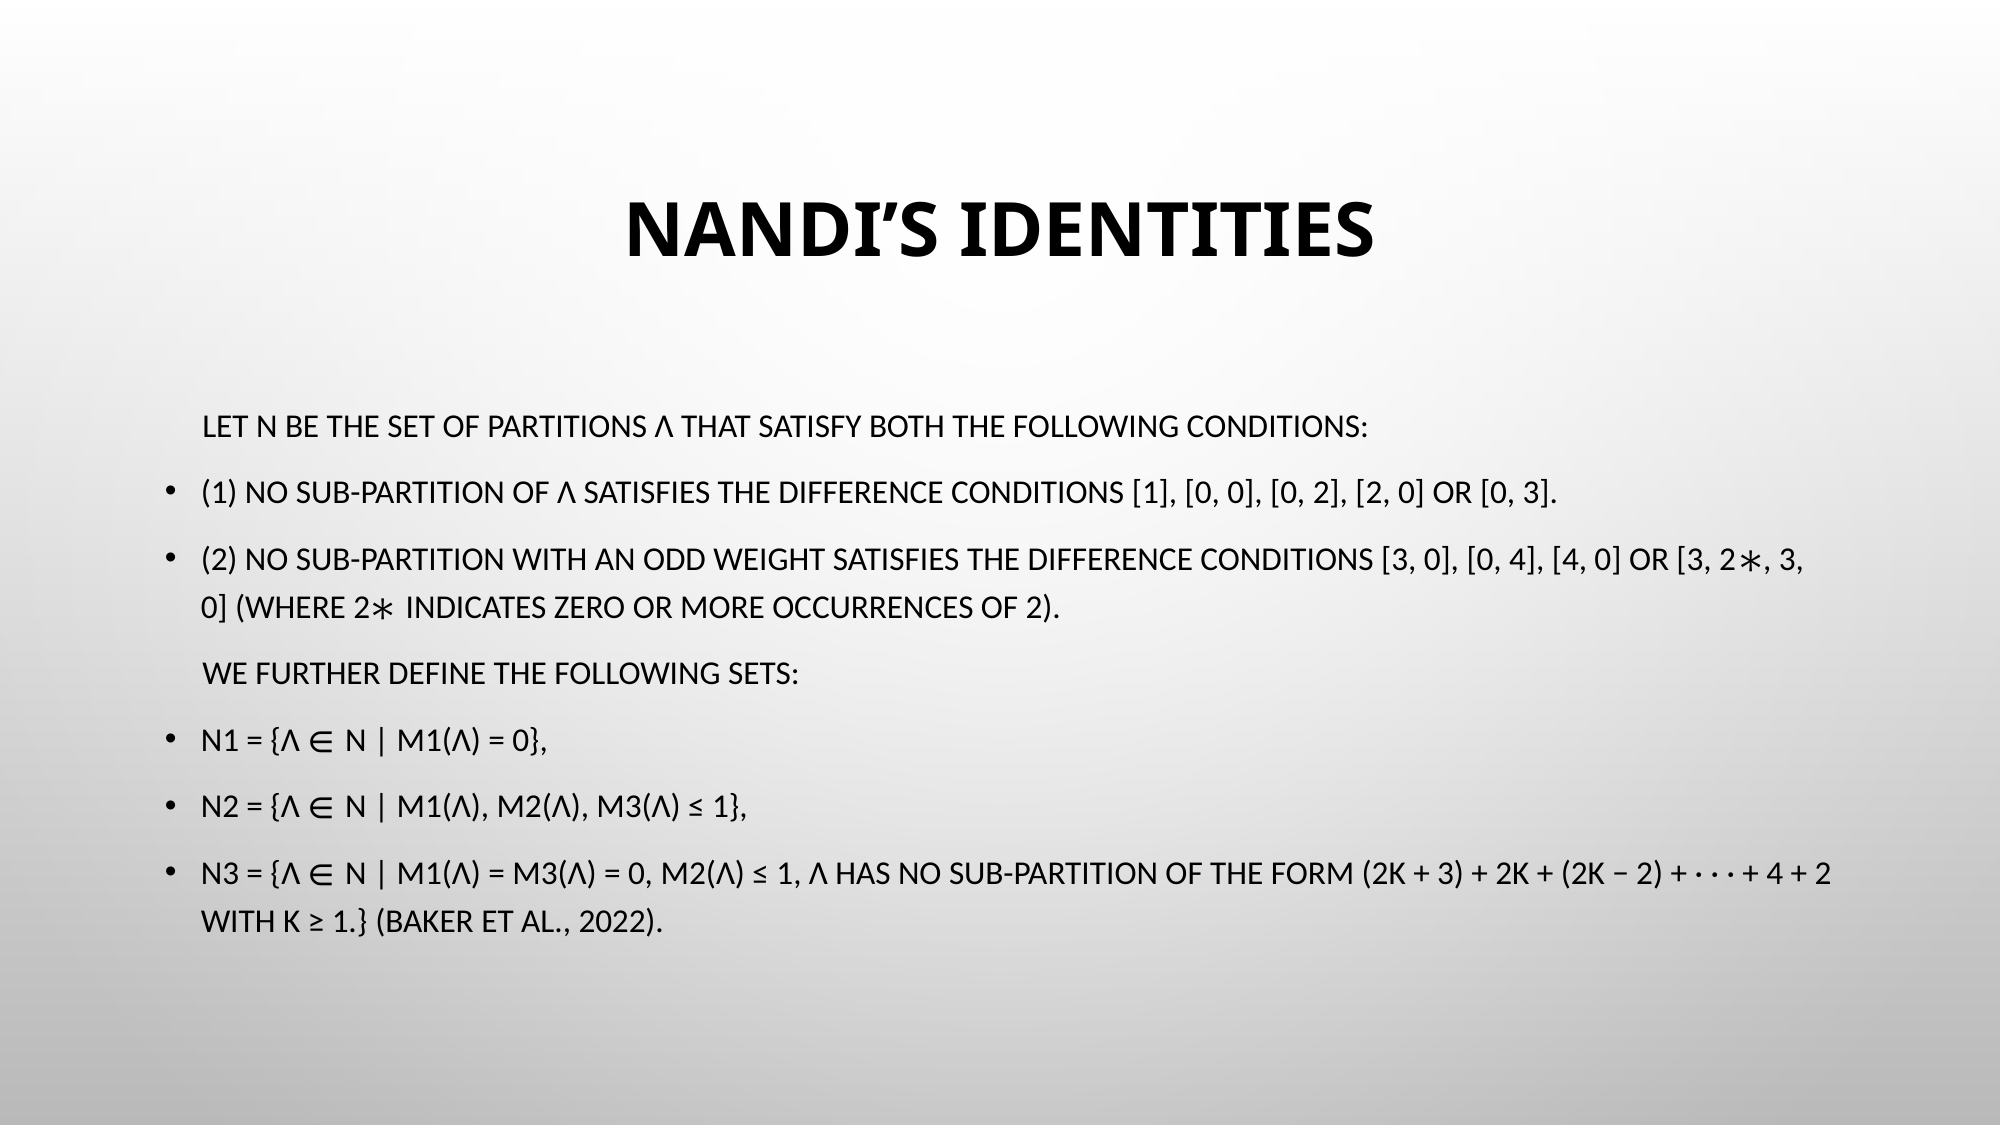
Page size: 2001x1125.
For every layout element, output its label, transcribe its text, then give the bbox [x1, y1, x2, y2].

title Nandı’s ıdentıtıes [149, 101, 1851, 364]
list Let N be the set of partitions λ that satisfy both the following conditions: (1) No sub-partition of λ satisfies the difference conditions [1], [0, 0], [0, 2], [2, 0] or [0, 3]. (2) No sub-partition with an odd weight satisfies the difference conditions [3, 0], [0, 4], [4, 0] or [3, 2∗, 3, 0] (where 2∗ indicates zero or more occurrences of 2). We further define the following sets: N1 = {λ ∈ N | m1(λ) = 0}, N2 = {λ ∈ N | m1(λ), m2(λ), m3(λ) ≤ 1}, N3 = {λ ∈ N | m1(λ) = m3(λ) = 0, m2(λ) ≤ 1, λ has no sub-partıtıon of the form (2k + 3) + 2k + (2k − 2) + · · · + 4 + 2 wıth k ≥ 1.} (Baker et al., 2022). [149, 388, 1851, 950]
picture [0, 0, 2000, 1125]
